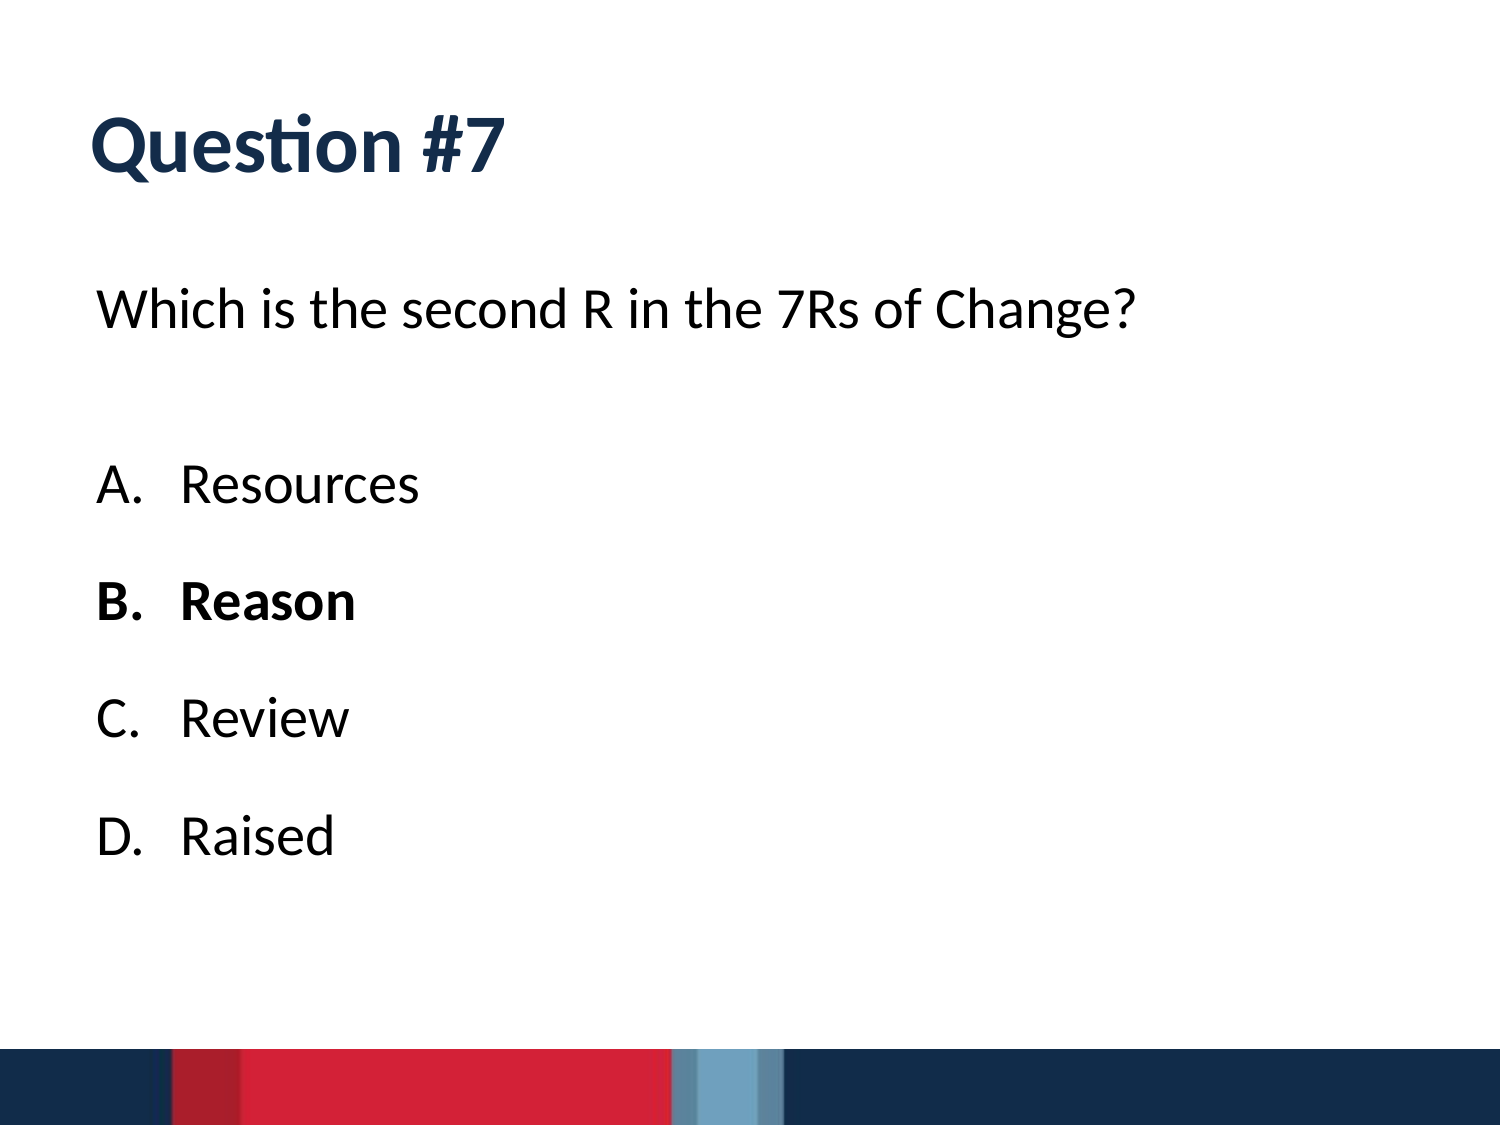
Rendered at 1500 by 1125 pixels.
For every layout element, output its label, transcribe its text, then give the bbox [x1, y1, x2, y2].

text_box Which is the second R in the 7Rs of Change? Resources Reason Review Raised [81, 262, 1155, 875]
picture [0, 1049, 1500, 1125]
title Question #7 [75, 45, 1425, 233]
